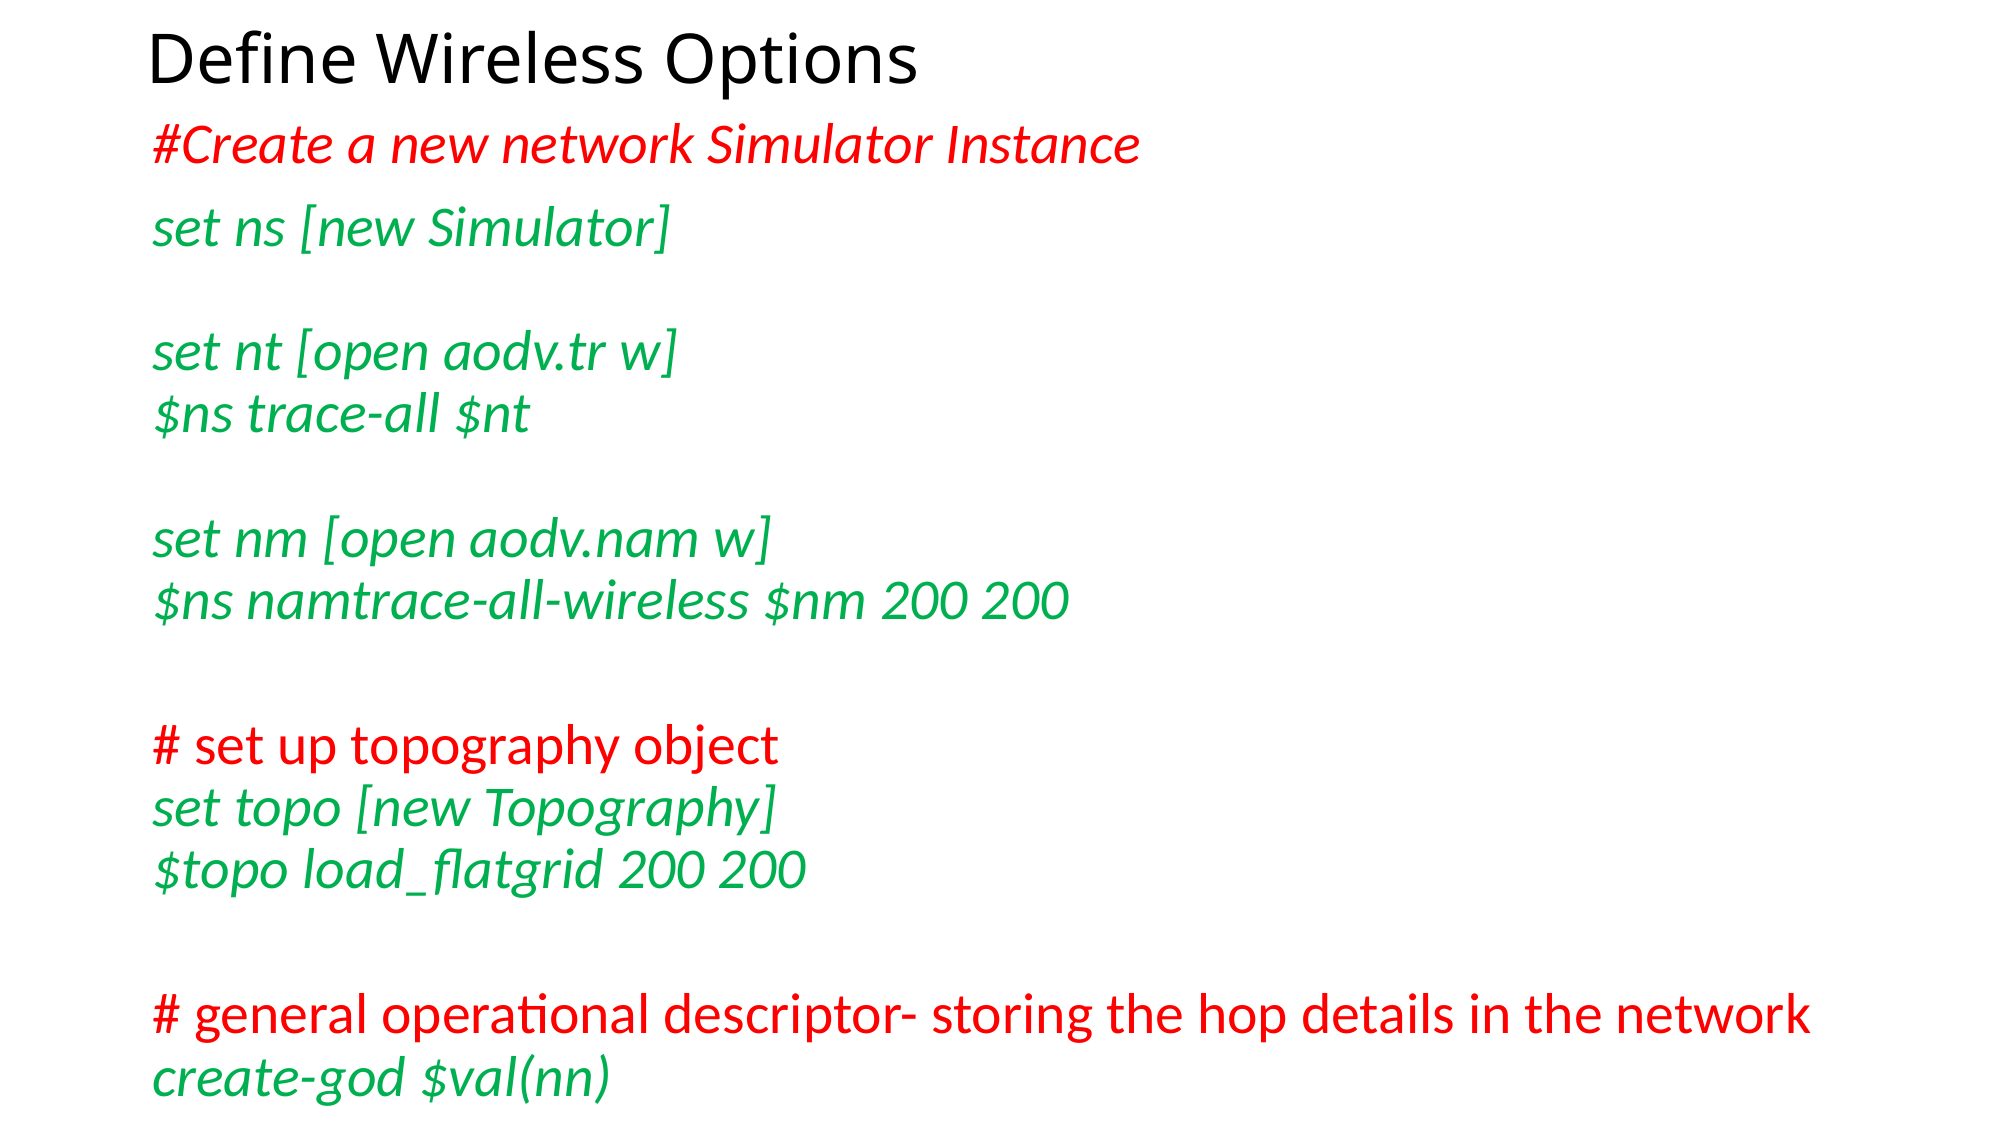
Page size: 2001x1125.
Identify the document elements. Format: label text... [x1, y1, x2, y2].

list #Create a new network Simulator Instance set ns [new Simulator] set nt [open aodv.tr w] $ns trace-all $nt set nm [open aodv.nam w] $ns namtrace-all-wireless $nm 200 200 # set up topography object set topo [new Topography] $topo load_flatgrid 200 200 # general operational descriptor- storing the hop details in the network create-god $val(nn) [137, 106, 1863, 1125]
title Define Wireless Options [131, 16, 1857, 107]
